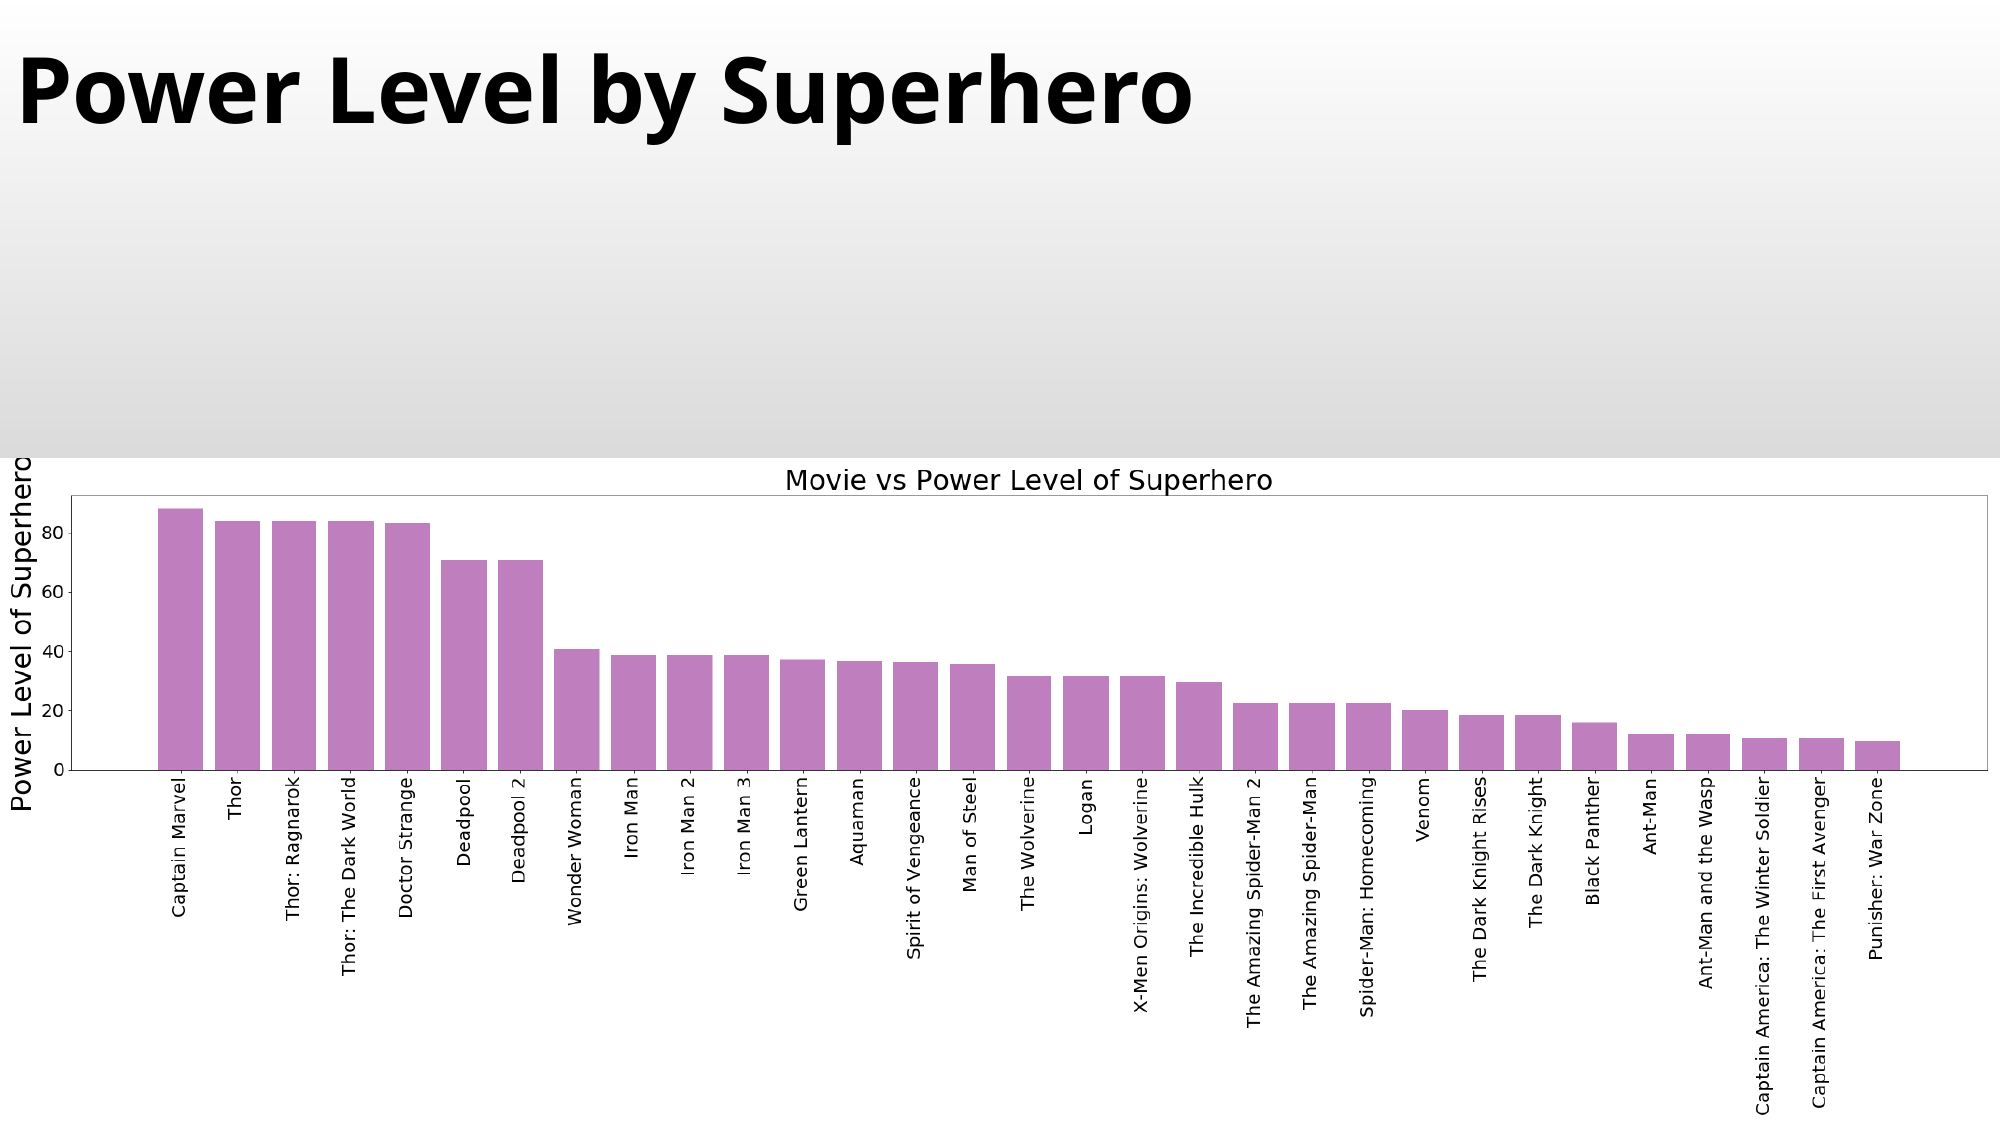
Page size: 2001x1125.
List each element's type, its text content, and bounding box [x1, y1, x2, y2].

text_box Power Level by Superhero [0, 0, 2000, 188]
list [0, 458, 2000, 1125]
